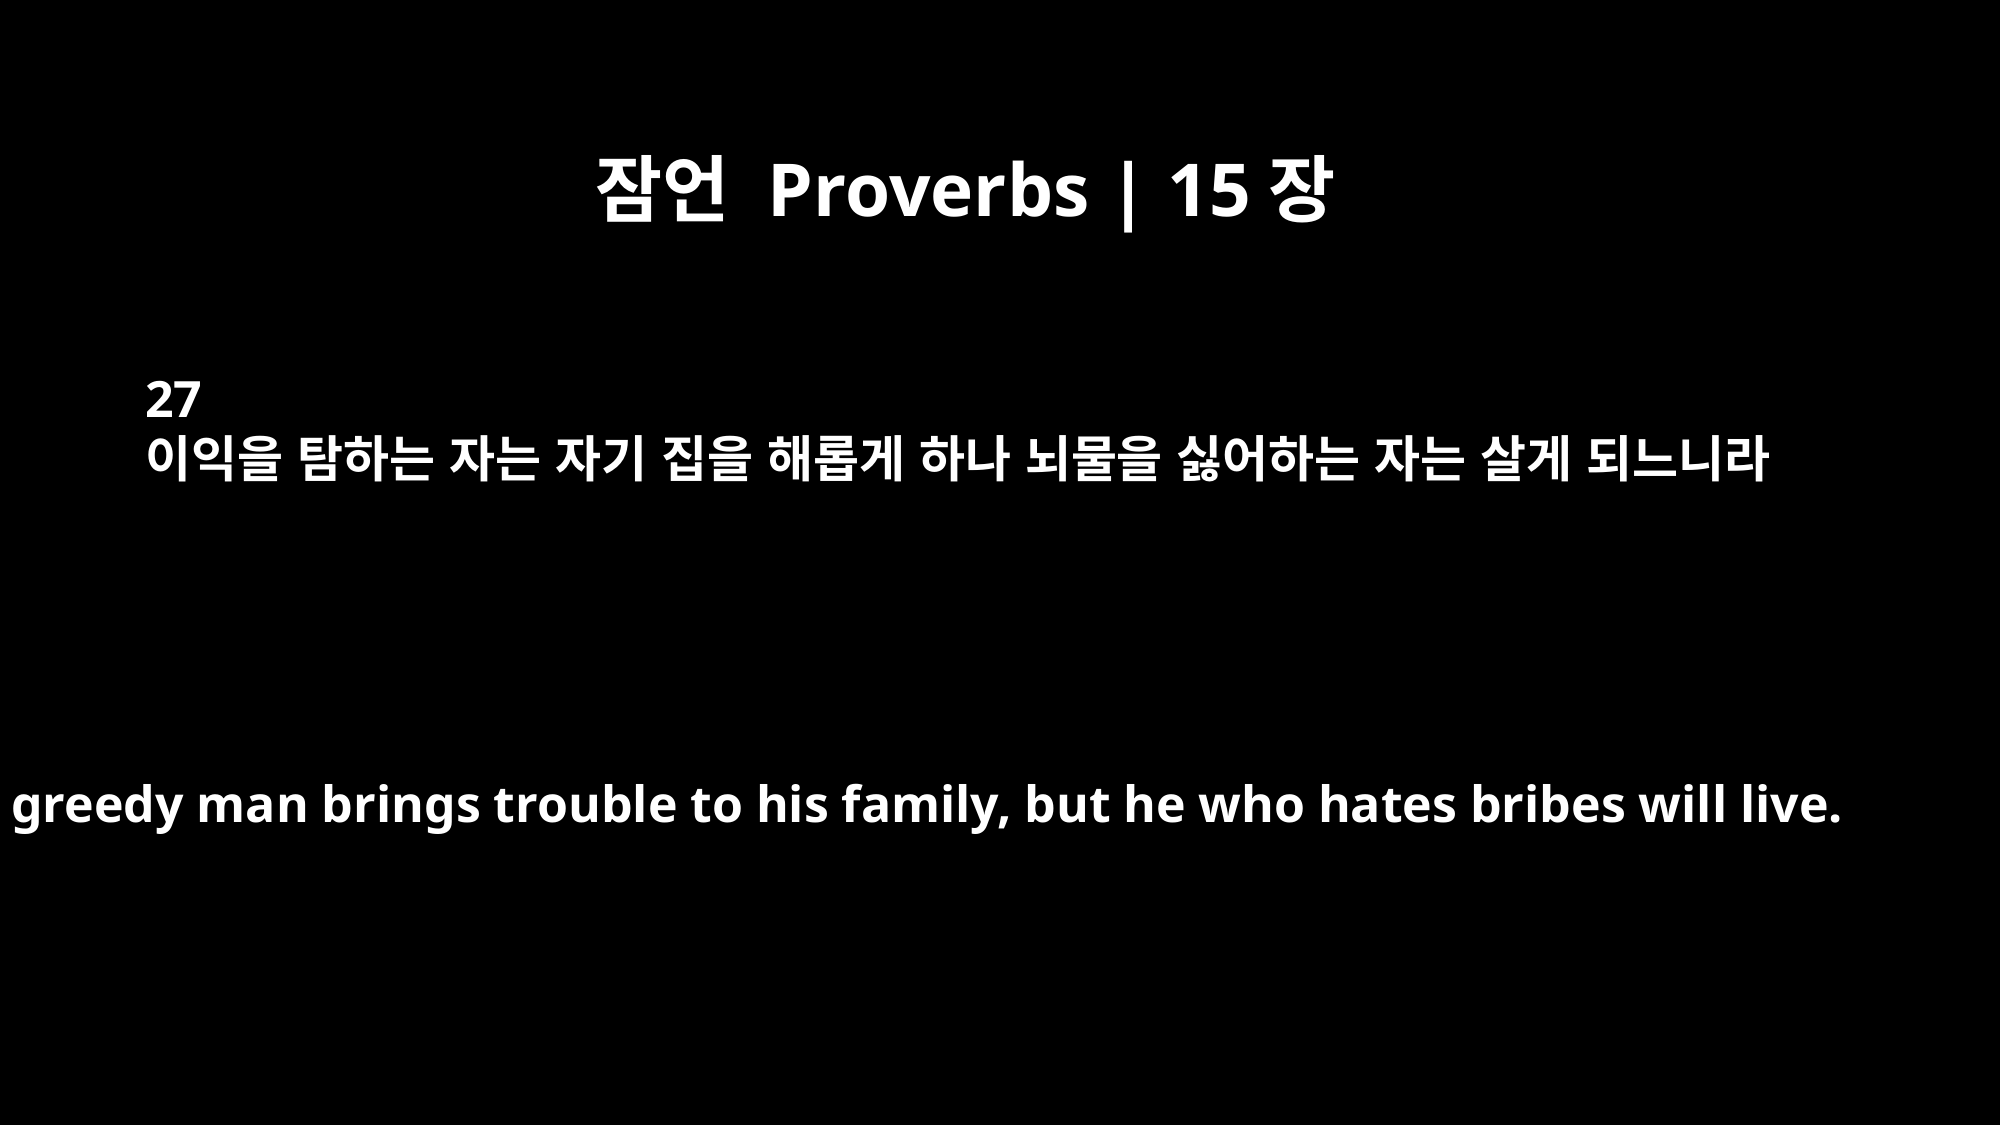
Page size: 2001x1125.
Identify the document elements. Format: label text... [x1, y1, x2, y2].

text_box A greedy man brings trouble to his family, but he who hates bribes will live. [0, 764, 1859, 840]
text_box 잠언 Proverbs | 15장 [580, 136, 1352, 239]
text_box 27 이익을 탐하는 자는 자기 집을 해롭게 하나 뇌물을 싫어하는 자는 살게 되느니라 [130, 359, 1787, 495]
